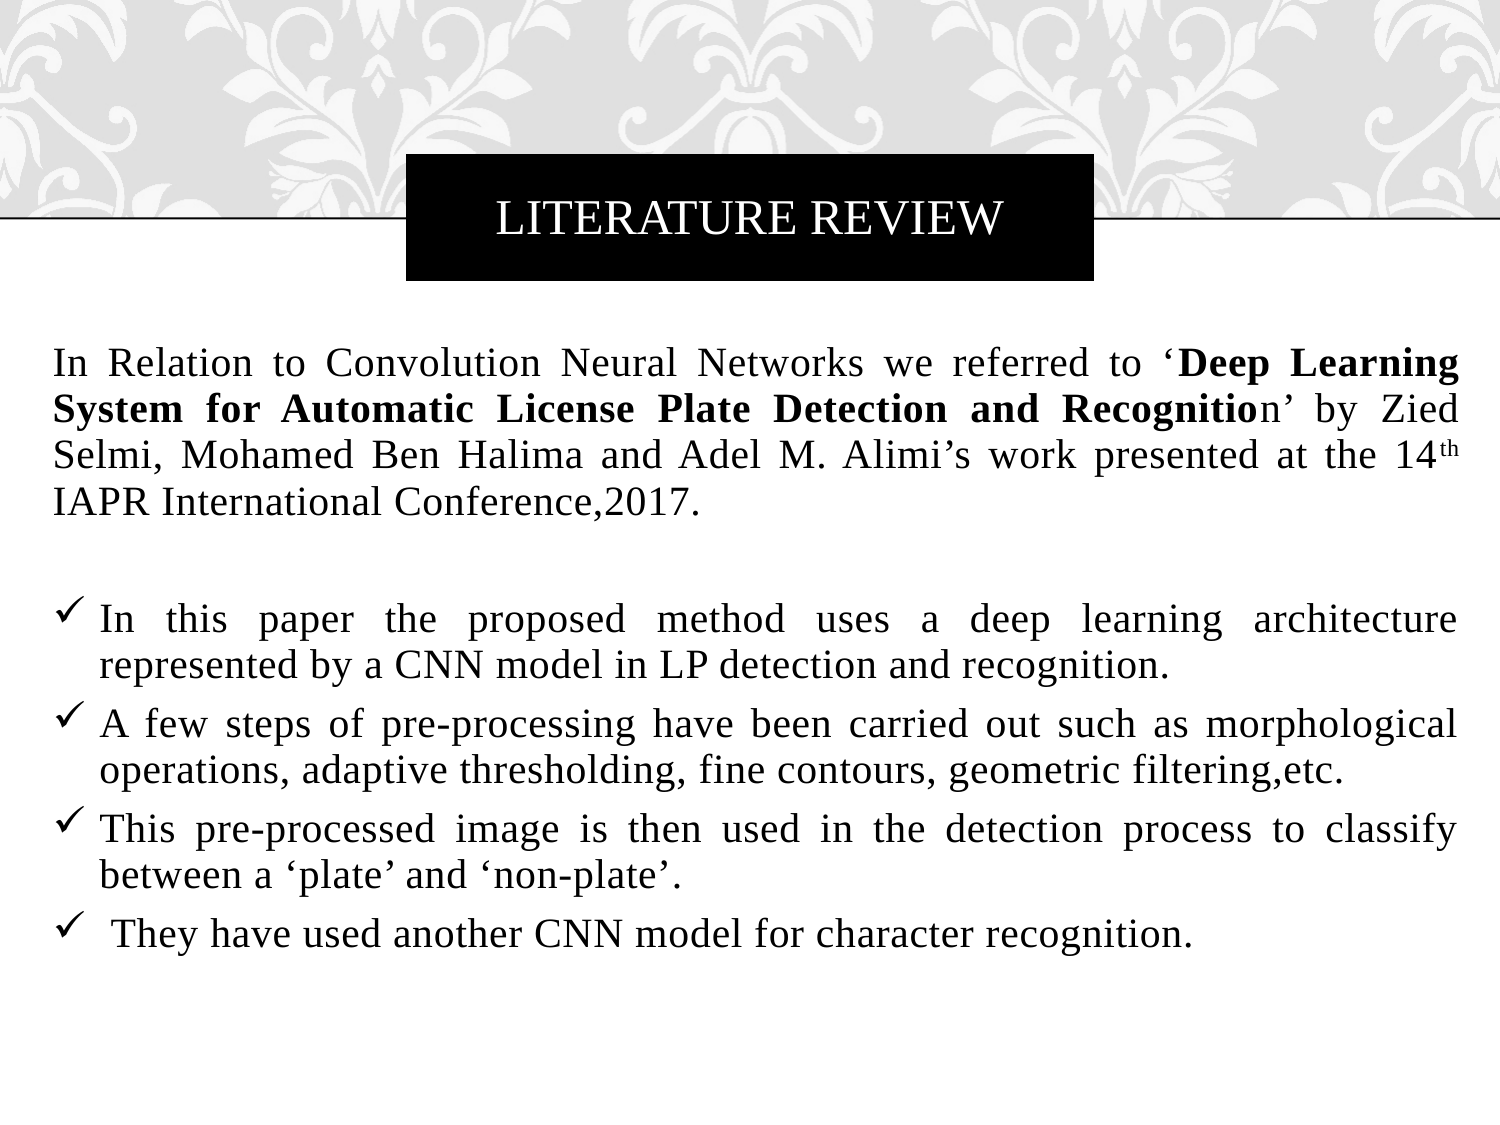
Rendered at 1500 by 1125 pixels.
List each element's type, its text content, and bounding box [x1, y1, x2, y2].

title LITERATURE REVIEW [406, 154, 1094, 281]
list In Relation to Convolution Neural Networks we referred to ‘Deep Learning System for Automatic License Plate Detection and Recognition’ by Zied Selmi, Mohamed Ben Halima and Adel M. Alimi’s work presented at the 14th IAPR International Conference,2017. In this paper the proposed method uses a deep learning architecture represented by a CNN model in LP detection and recognition. A few steps of pre-processing have been carried out such as morphological operations, adaptive thresholding, fine contours, geometric filtering,etc. This pre-processed image is then used in the detection process to classify between a ‘plate’ and ‘non-plate’. They have used another CNN model for character recognition. [37, 331, 1475, 1050]
